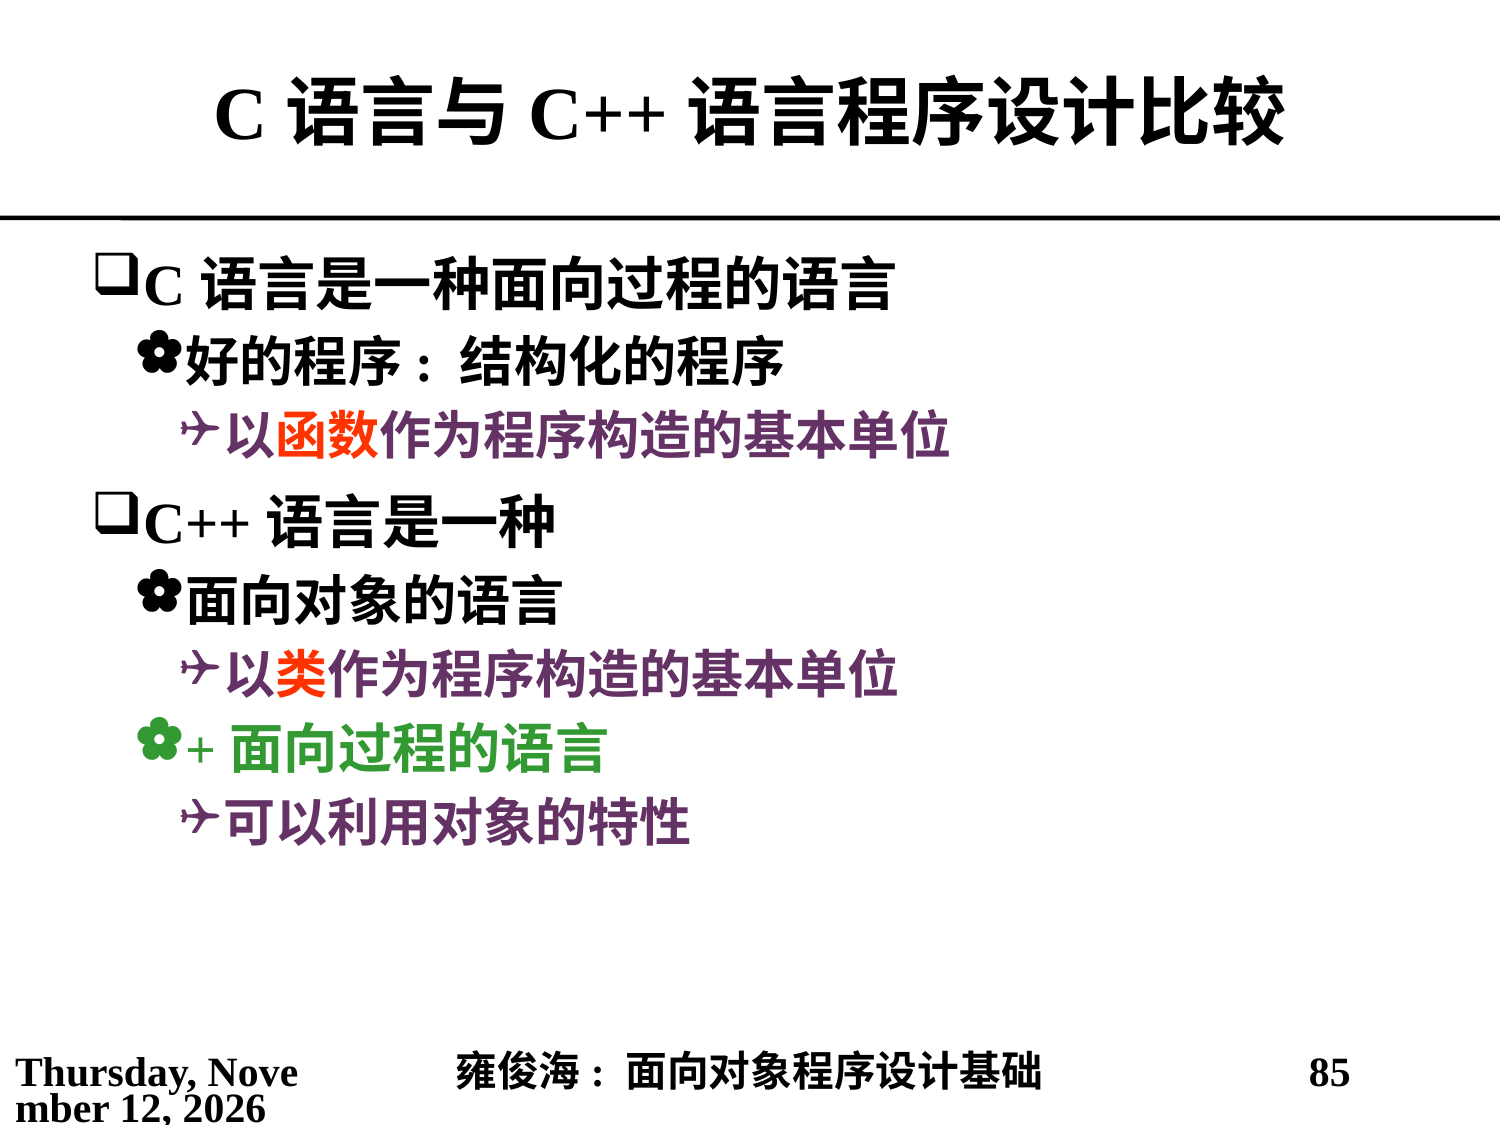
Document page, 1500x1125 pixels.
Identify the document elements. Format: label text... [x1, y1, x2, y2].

slide_number 85 [1161, 1042, 1499, 1103]
title C语言与C++语言程序设计比较 [0, 0, 1500, 217]
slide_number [0, 1042, 337, 1103]
footer 雍俊海: 面向对象程序设计基础 [337, 1042, 1161, 1103]
list C语言是一种面向过程的语言 好的程序: 结构化的程序 以函数作为程序构造的基本单位 C++语言是一种 面向对象的语言 以类作为程序构造的基本单位 +面向过程的语言 可以利用对象的特性 [75, 239, 1425, 1042]
